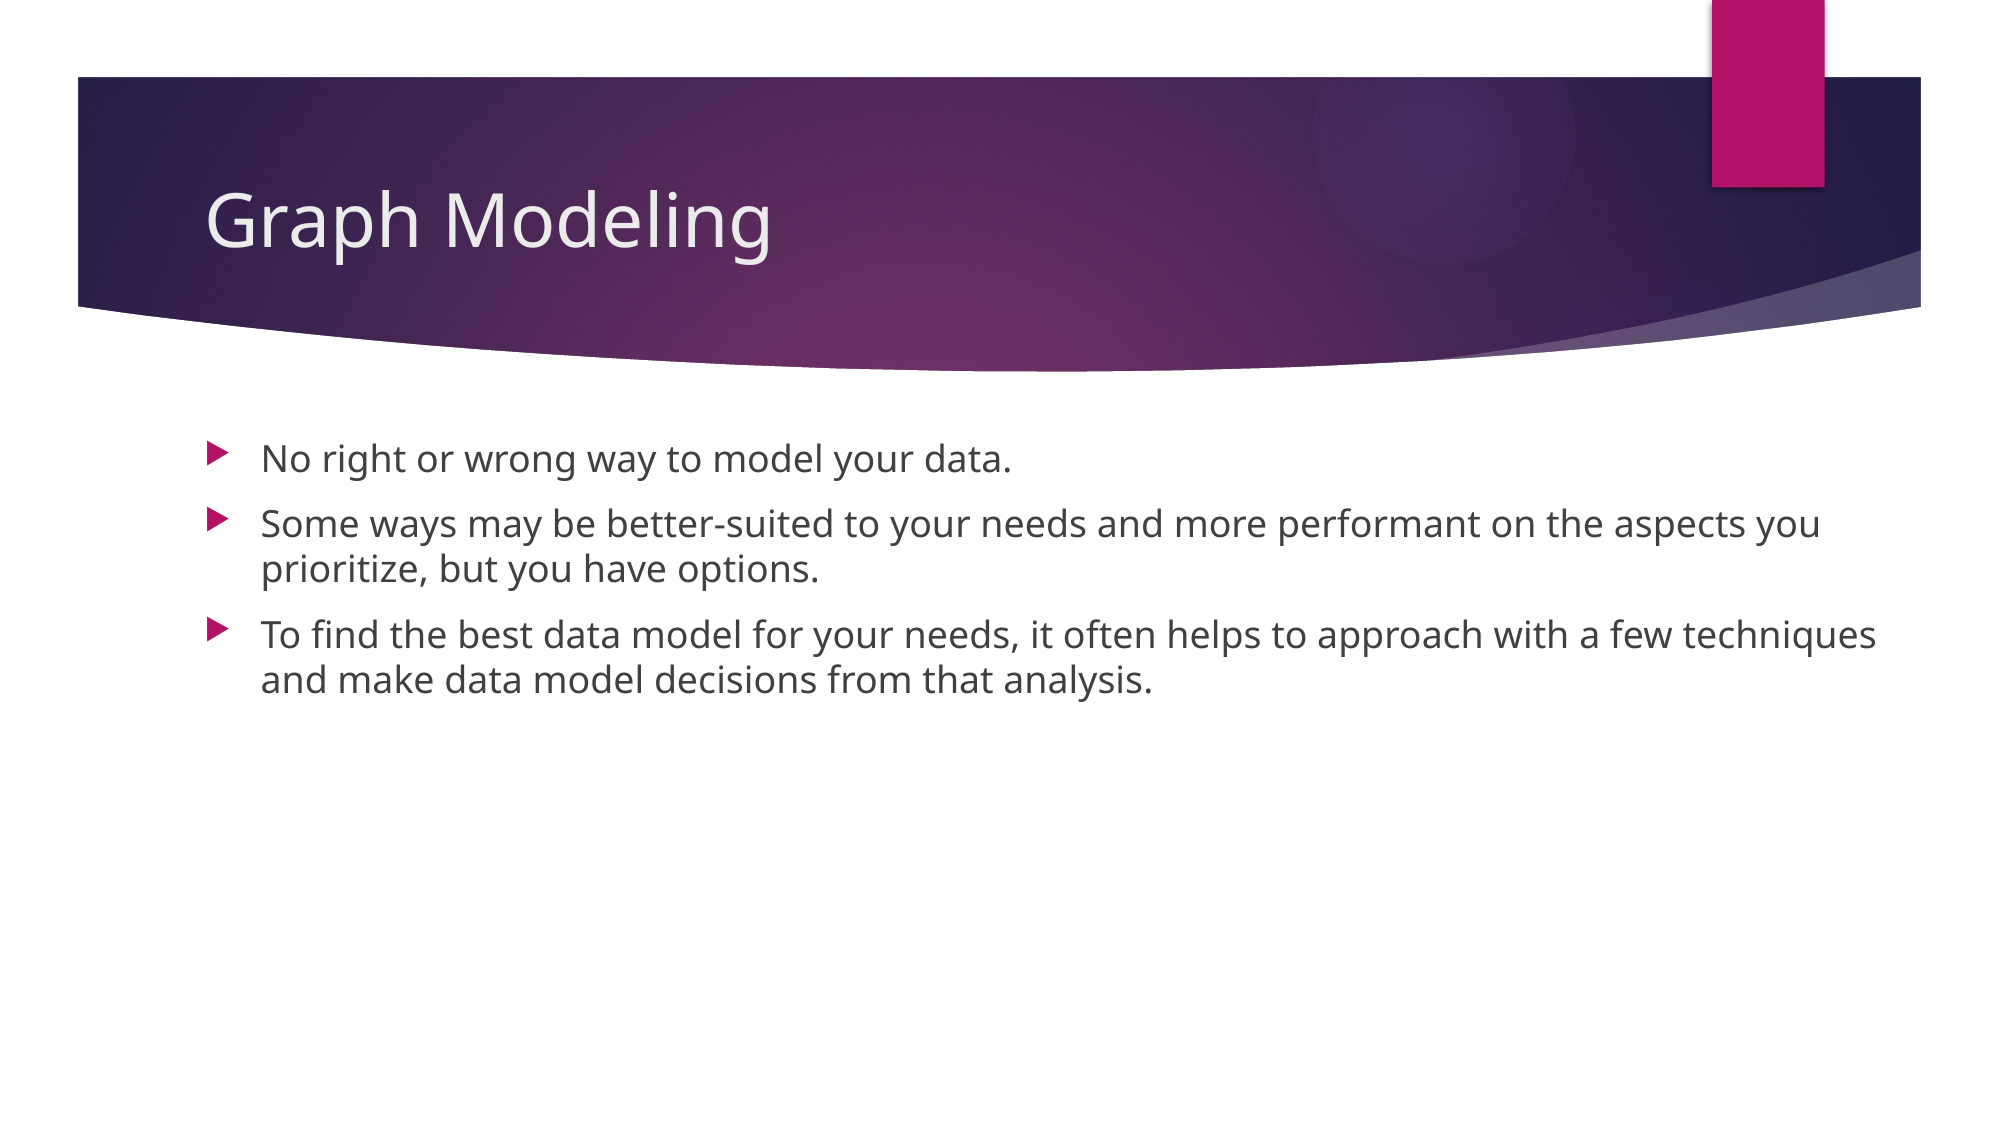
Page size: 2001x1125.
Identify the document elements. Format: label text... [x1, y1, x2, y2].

title Graph Modeling [189, 159, 1627, 276]
list No right or wrong way to model your data. Some ways may be better-suited to your needs and more performant on the aspects you prioritize, but you have options. To find the best data model for your needs, it often helps to approach with a few techniques and make data model decisions from that analysis. [189, 427, 1918, 1055]
